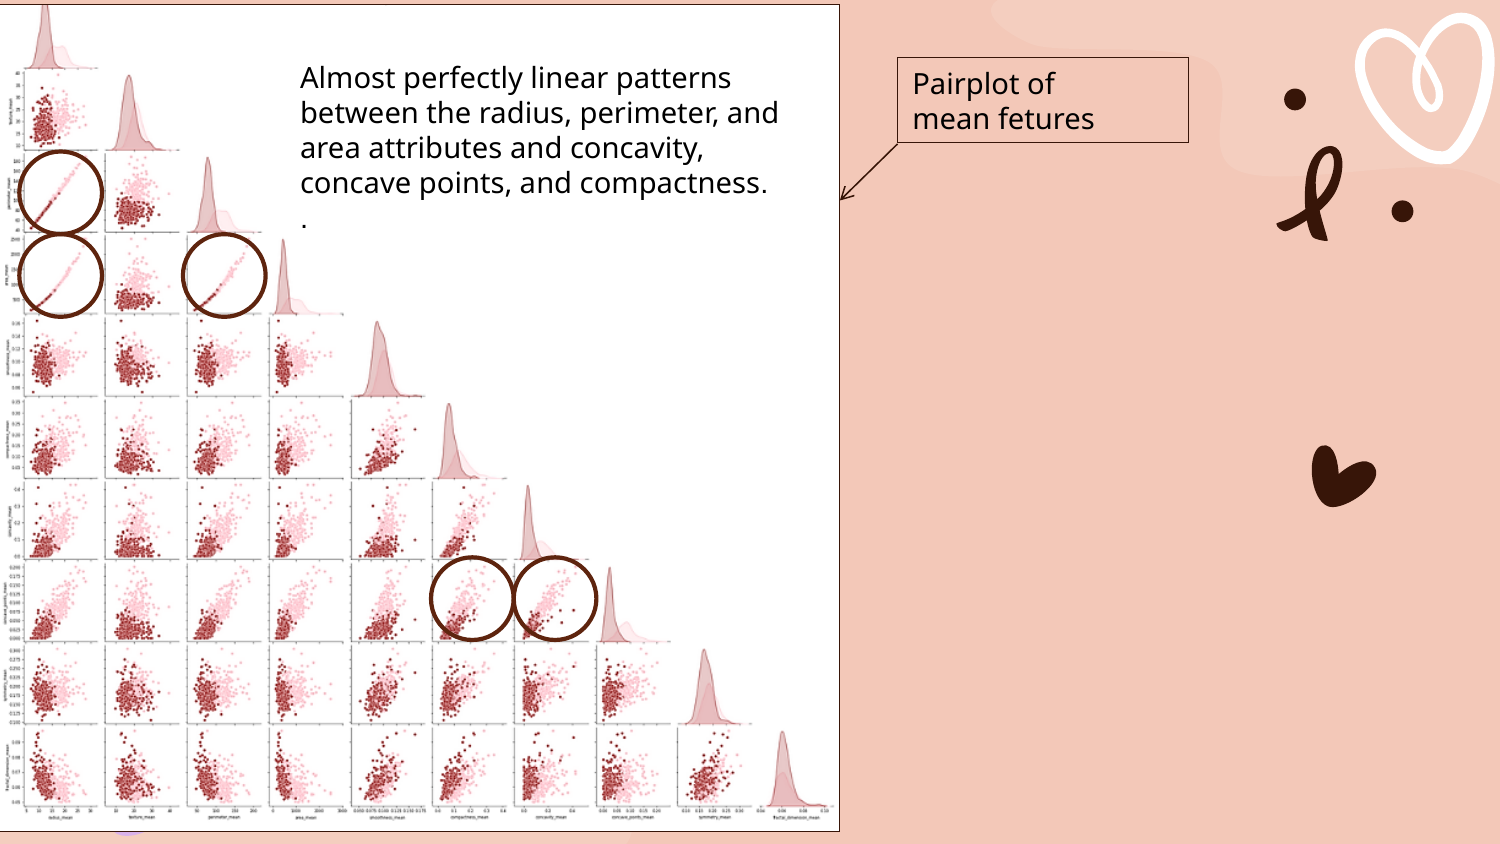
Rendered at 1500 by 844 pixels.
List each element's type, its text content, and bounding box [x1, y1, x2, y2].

text_box Pairplot of mean fetures [897, 57, 1189, 143]
text_box [1311, 445, 1377, 508]
picture [0, 4, 841, 833]
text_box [839, 143, 898, 201]
